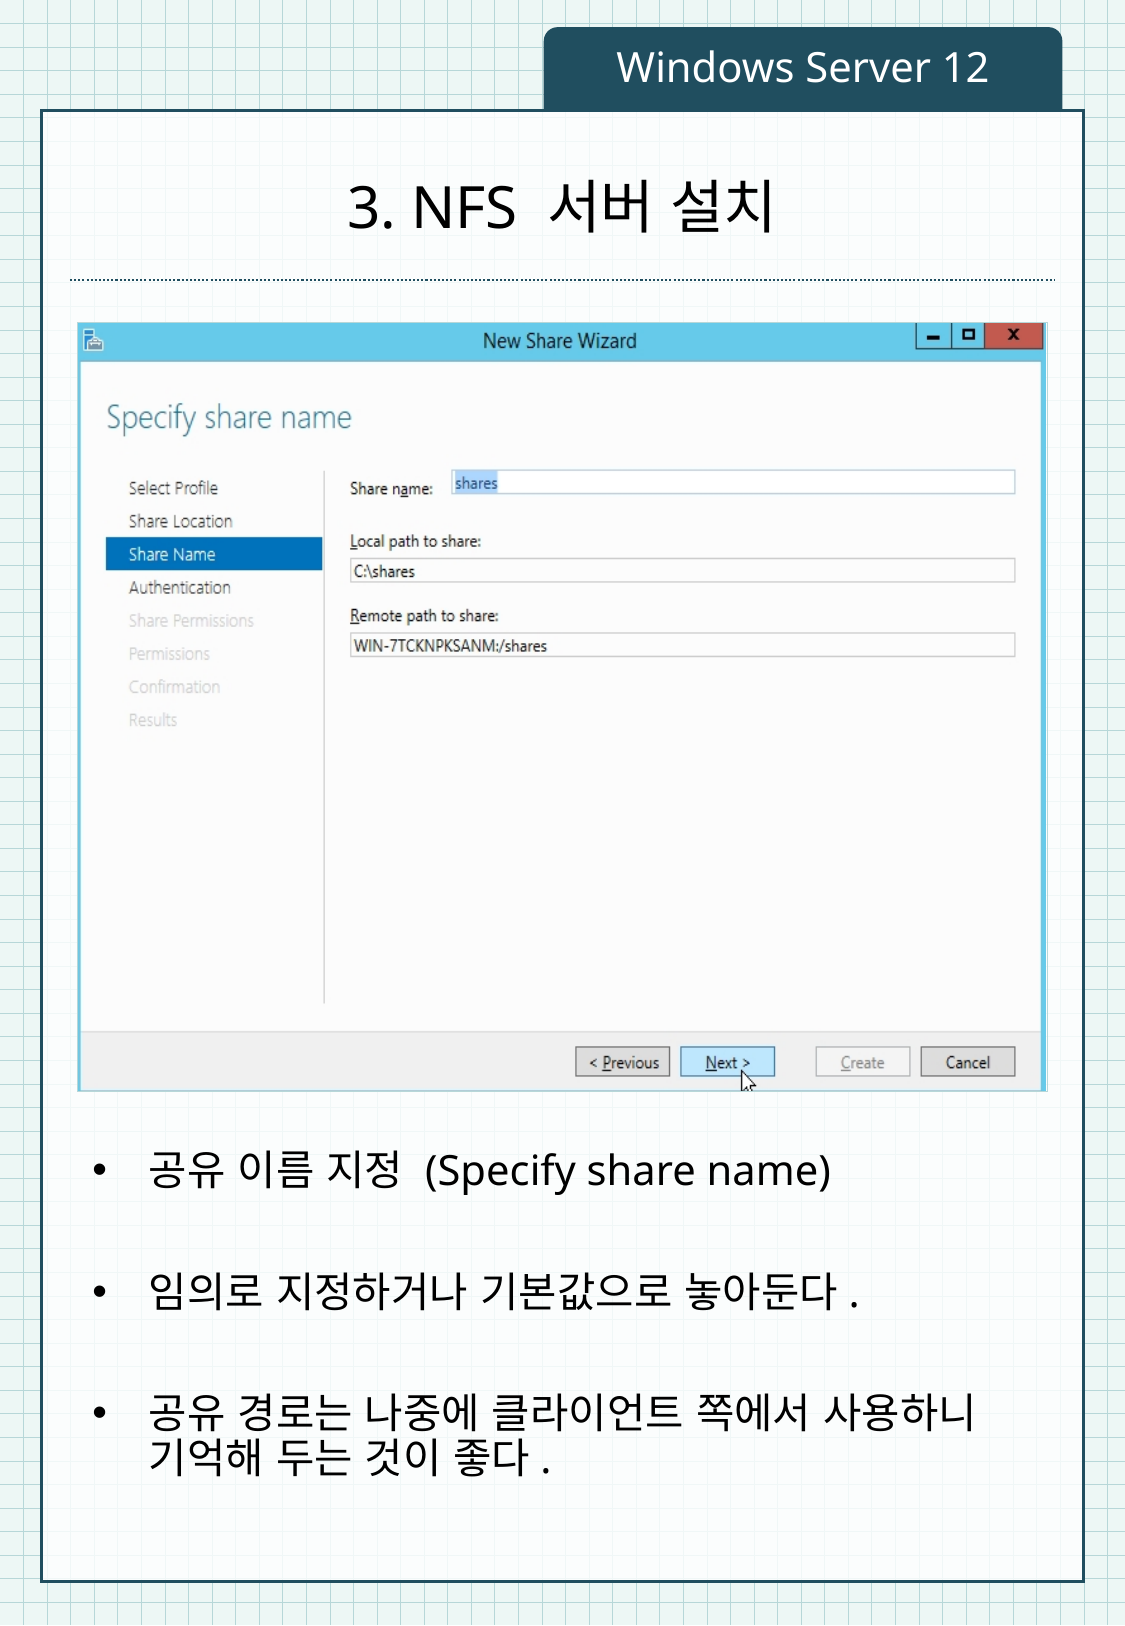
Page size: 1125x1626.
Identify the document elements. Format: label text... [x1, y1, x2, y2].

text_box [41, 109, 1084, 1582]
list 공유 이름 지정 (Specify share name) 임의로 지정하거나 기본값으로 놓아둔다. 공유 경로는 나중에 클라이언트 쪽에서 사용하니 기억해 두는 것이 좋다. [77, 1142, 1048, 1515]
text_box Windows Server 12 [560, 35, 1046, 103]
picture [77, 322, 1048, 1092]
text_box [542, 26, 1064, 112]
title 3. NFS 서버 설치 [77, 152, 1048, 267]
